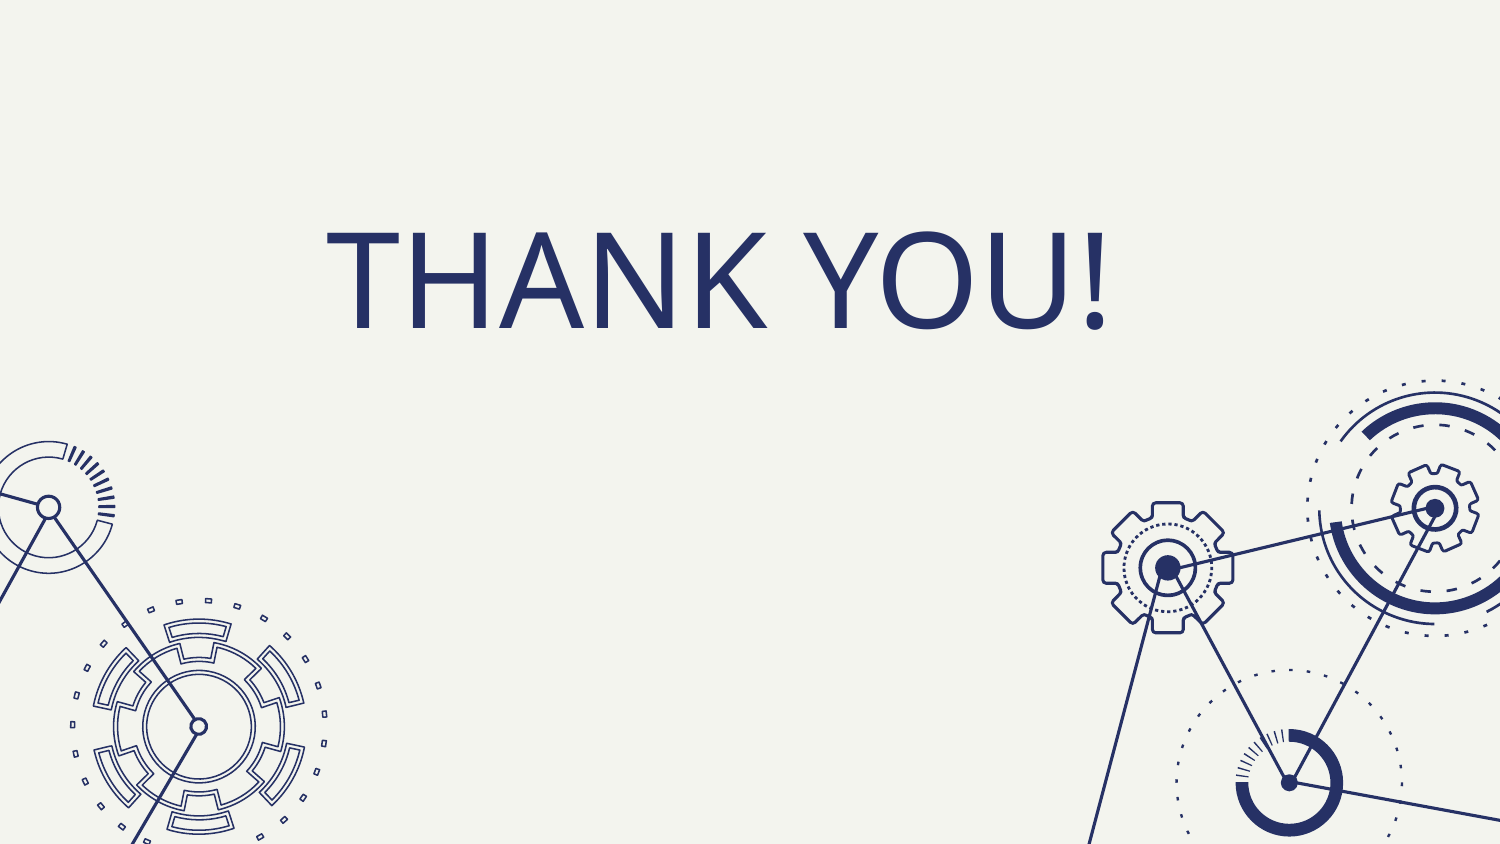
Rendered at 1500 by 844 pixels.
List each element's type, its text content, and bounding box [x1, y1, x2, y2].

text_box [0, 460, 342, 844]
title THANK YOU! [155, 179, 1284, 405]
